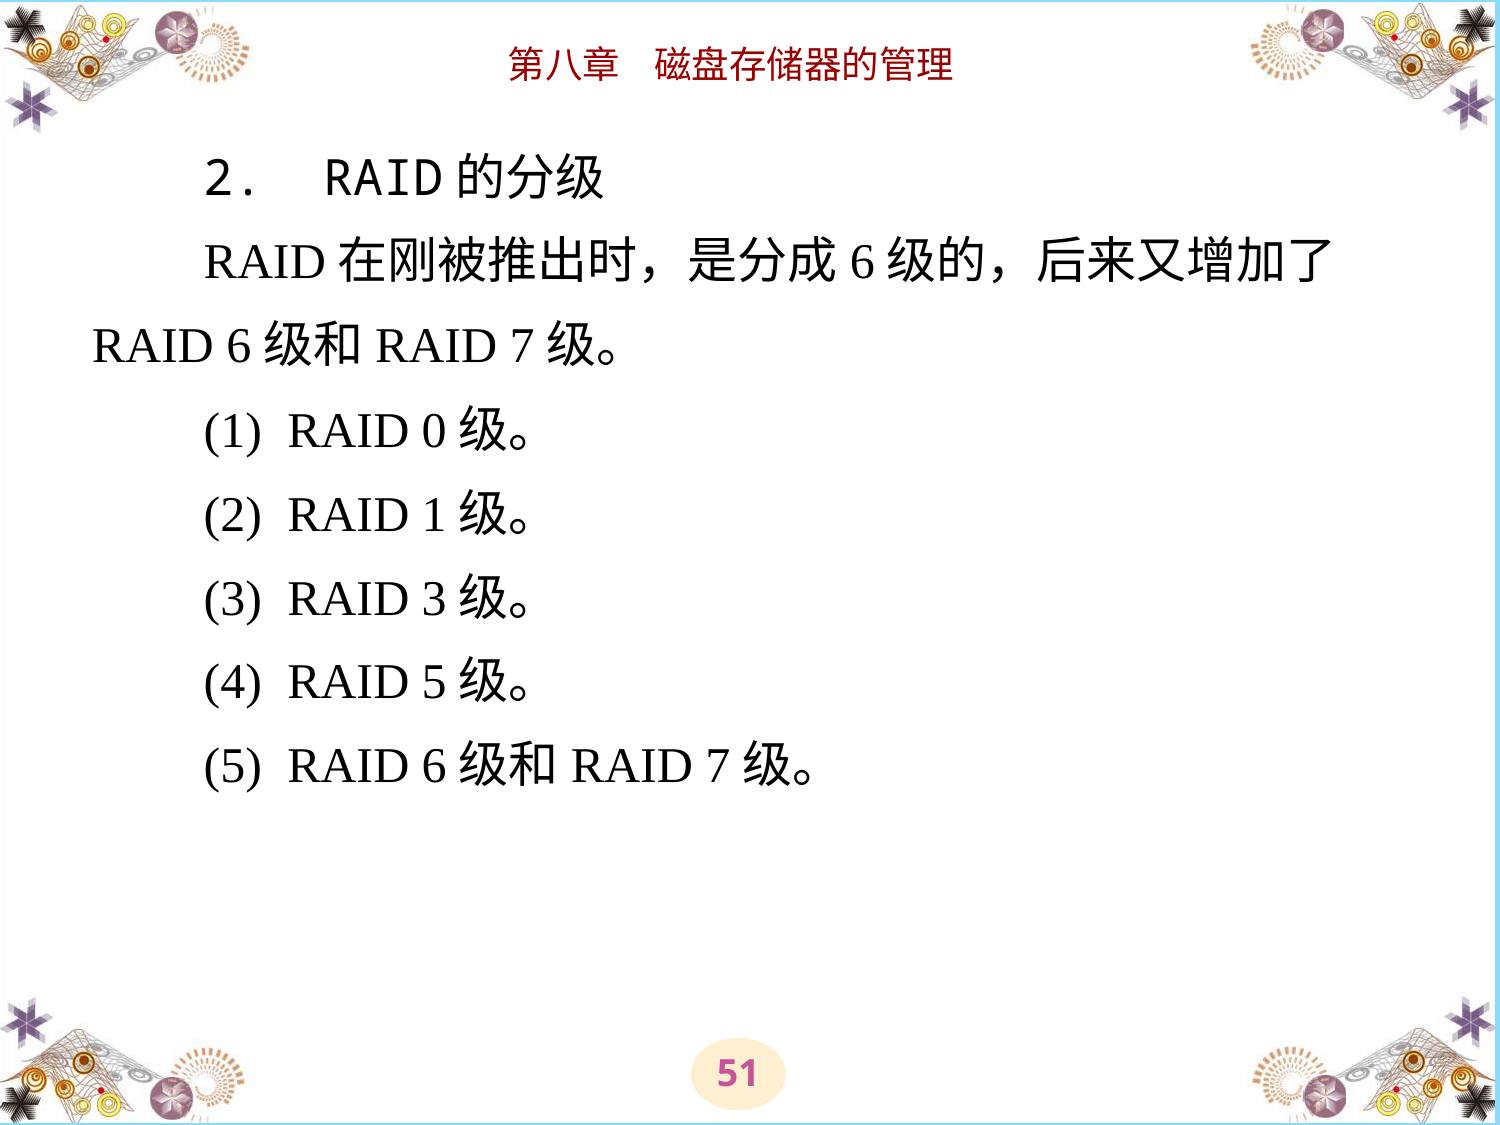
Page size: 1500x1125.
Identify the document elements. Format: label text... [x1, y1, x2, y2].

title 2. RAID的分级 RAID在刚被推出时，是分成6级的，后来又增加了RAID 6级和RAID 7级。 (1) RAID 0级。 (2) RAID 1级。 (3) RAID 3级。 (4) RAID 5级。 (5) RAID 6级和RAID 7级。 [76, 113, 1424, 1024]
picture [0, 2, 1495, 1123]
